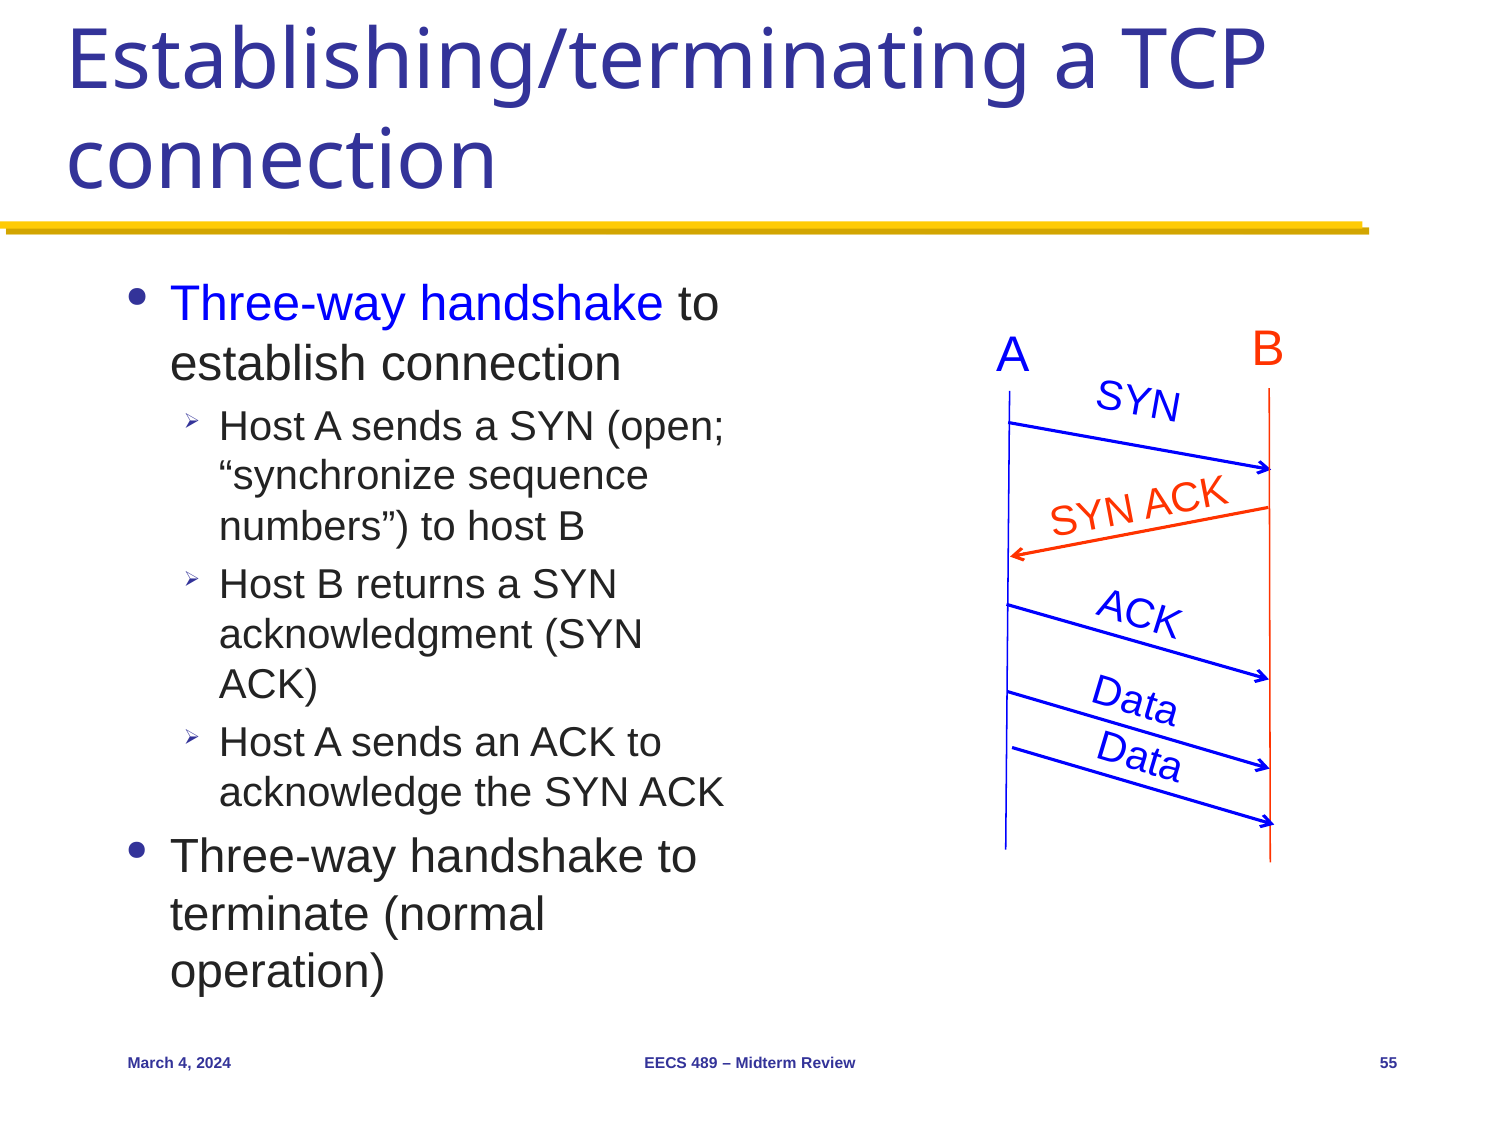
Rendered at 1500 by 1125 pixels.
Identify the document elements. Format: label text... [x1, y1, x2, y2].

footer EECS 489 – Midterm Review [512, 1024, 988, 1101]
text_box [1006, 578, 1270, 665]
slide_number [112, 1024, 426, 1101]
list Three-way handshake to establish connection Host A sends a SYN (open; “synchronize sequence numbers”) to host B Host B returns a SYN acknowledgment (SYN ACK) Host A sends an ACK to acknowledge the SYN ACK Three-way handshake to terminate (normal operation) [112, 262, 750, 988]
title Establishing/terminating a TCP connection [49, 24, 1451, 213]
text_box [1007, 365, 1272, 470]
text_box A [981, 314, 1045, 390]
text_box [1009, 470, 1269, 557]
text_box B [1236, 308, 1300, 383]
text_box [1006, 665, 1275, 825]
slide_number 55 [1312, 1024, 1413, 1101]
